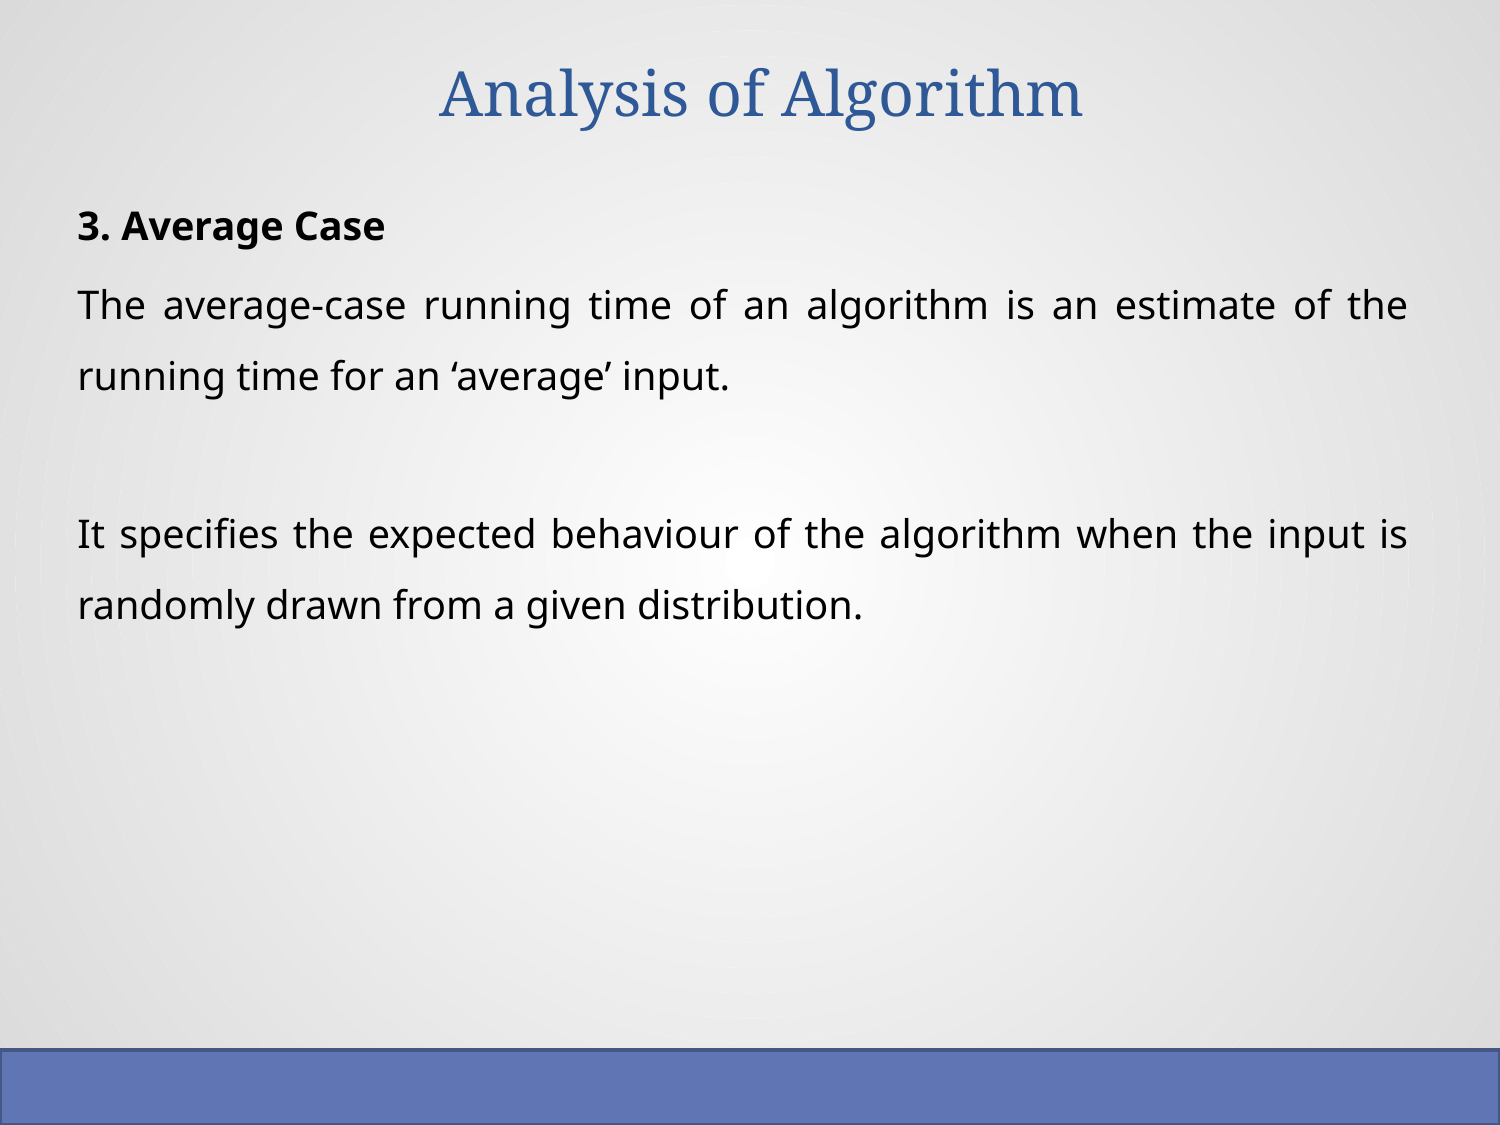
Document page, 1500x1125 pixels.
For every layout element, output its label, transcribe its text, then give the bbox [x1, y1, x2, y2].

list 3. Average Case The average-case running time of an algorithm is an estimate of the running time for an ‘average’ input. It specifies the expected behaviour of the algorithm when the input is randomly drawn from a given distribution. [62, 170, 1425, 1013]
text_box [0, 1048, 1500, 1125]
title Analysis of Algorithm [87, 12, 1438, 125]
